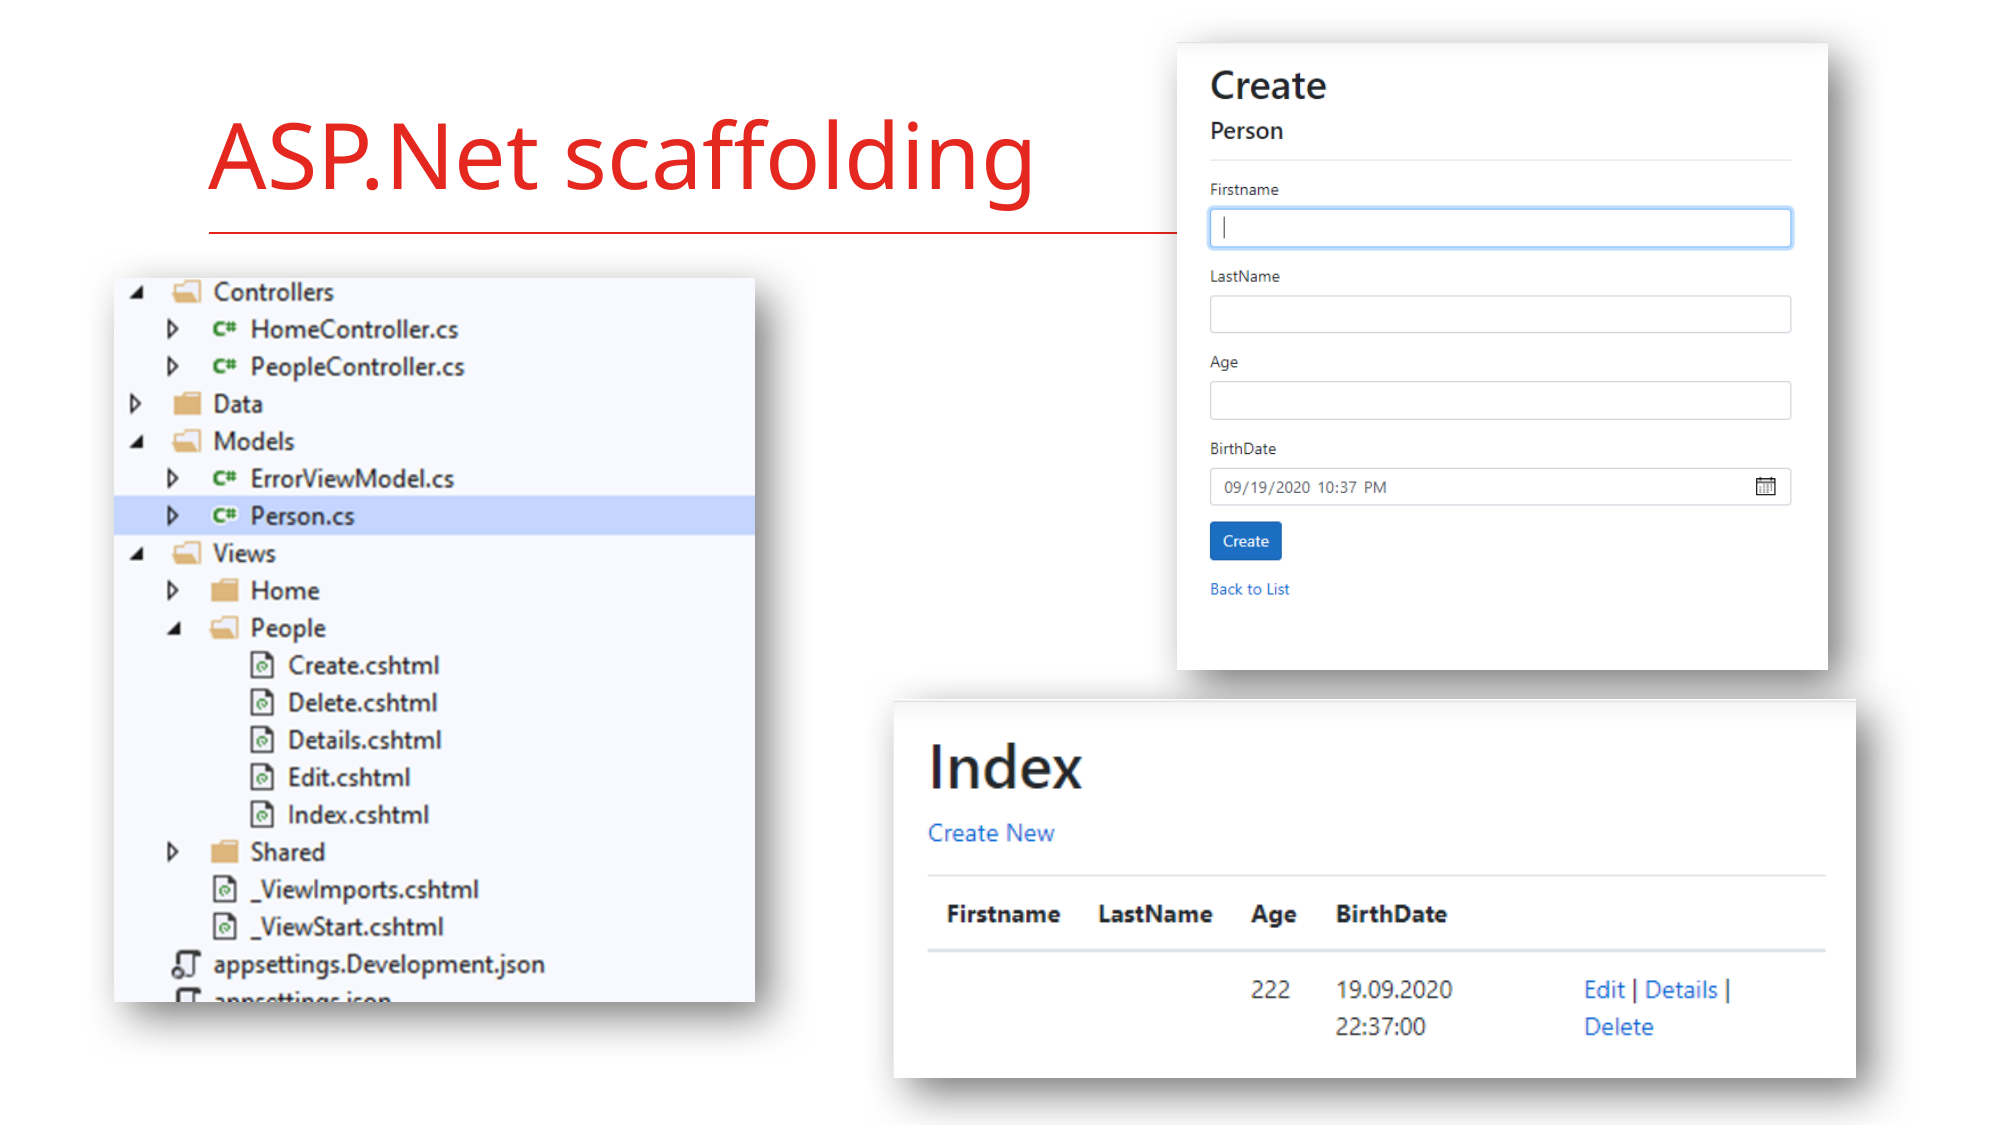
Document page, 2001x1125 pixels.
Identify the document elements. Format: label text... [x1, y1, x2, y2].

picture [1176, 42, 1829, 670]
picture [113, 278, 755, 1002]
title ASP.Net scaffolding [208, 54, 1166, 232]
picture [893, 699, 1857, 1078]
